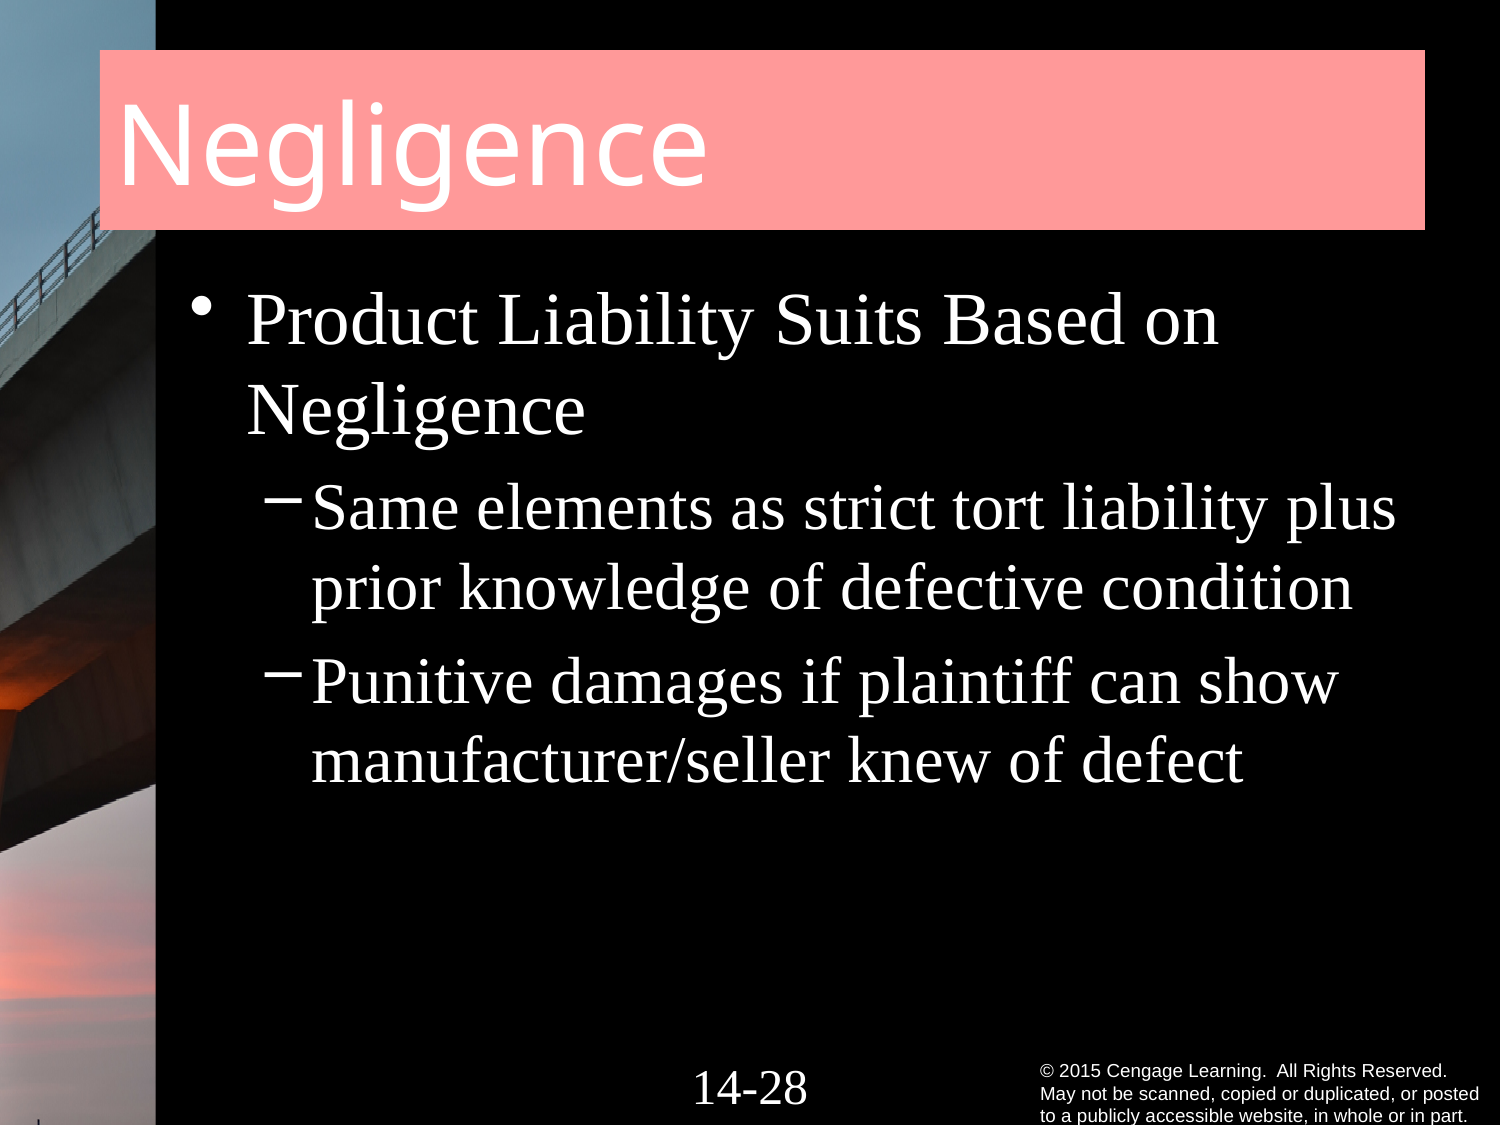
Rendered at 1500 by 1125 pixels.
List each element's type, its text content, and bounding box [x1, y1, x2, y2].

slide_number 14-27 [574, 1046, 926, 1125]
list Product Liability Suits Based on Negligence Same elements as strict tort liability plus prior knowledge of defective condition Punitive damages if plaintiff can show manufacturer/seller knew of defect [174, 262, 1425, 1005]
title Negligence [99, 49, 1426, 231]
picture [0, 0, 155, 1125]
